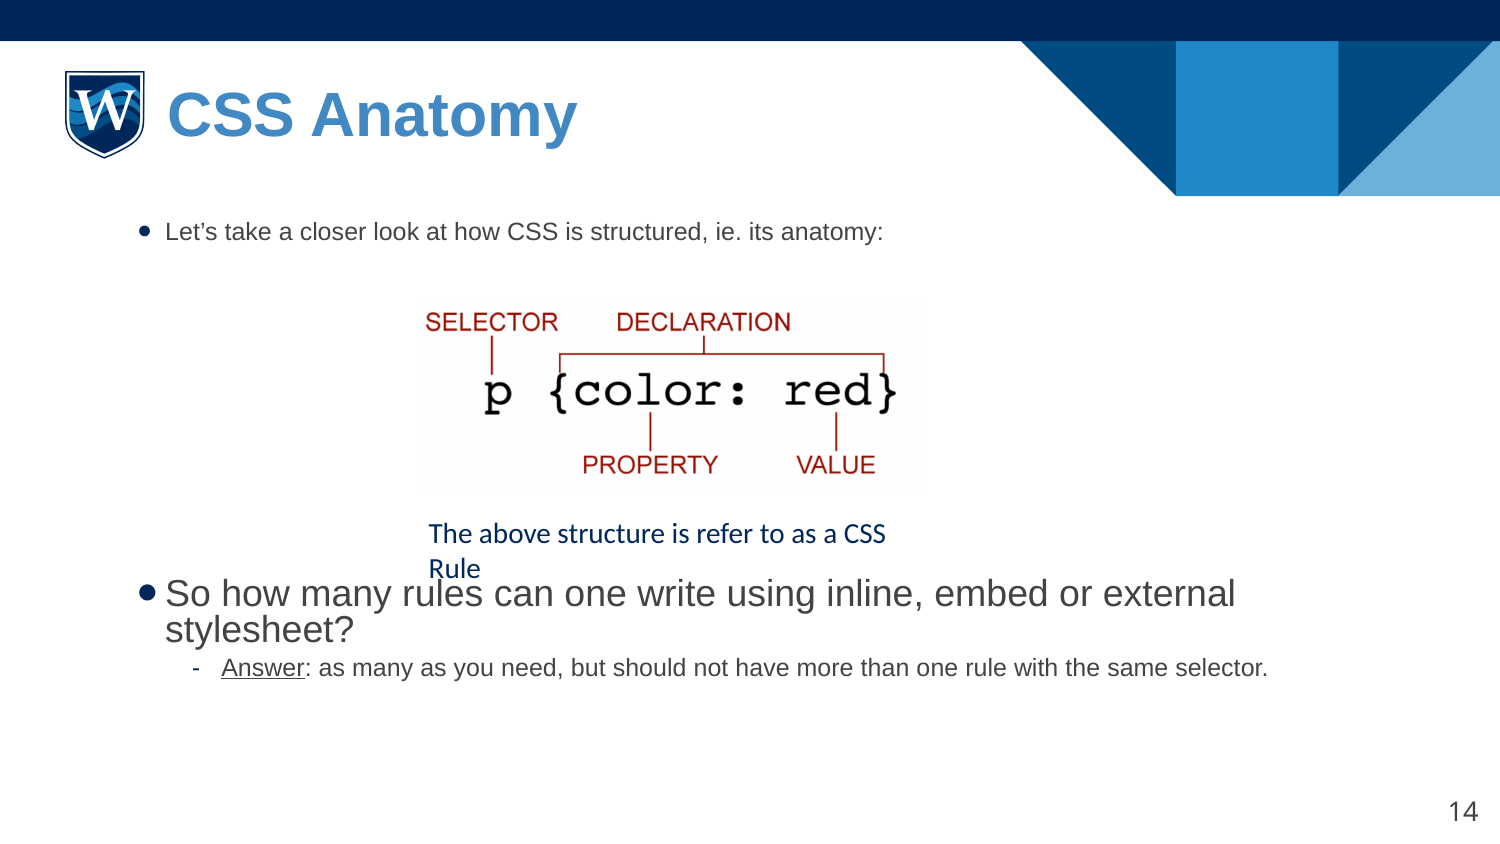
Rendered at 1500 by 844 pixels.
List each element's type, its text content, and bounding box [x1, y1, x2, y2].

picture [417, 296, 928, 493]
title CSS Anatomy [152, 67, 1449, 167]
slide_number ‹#› [1403, 779, 1494, 844]
picture [51, 61, 161, 167]
text_box The above structure is refer to as a CSS Rule [417, 508, 945, 555]
list Let’s take a closer look at how CSS is structured, ie. its anatomy: So how many rules can one write using inline, embed or external stylesheet? Answer: as many as you need, but should not have more than one rule with the same selector. [124, 215, 1386, 725]
